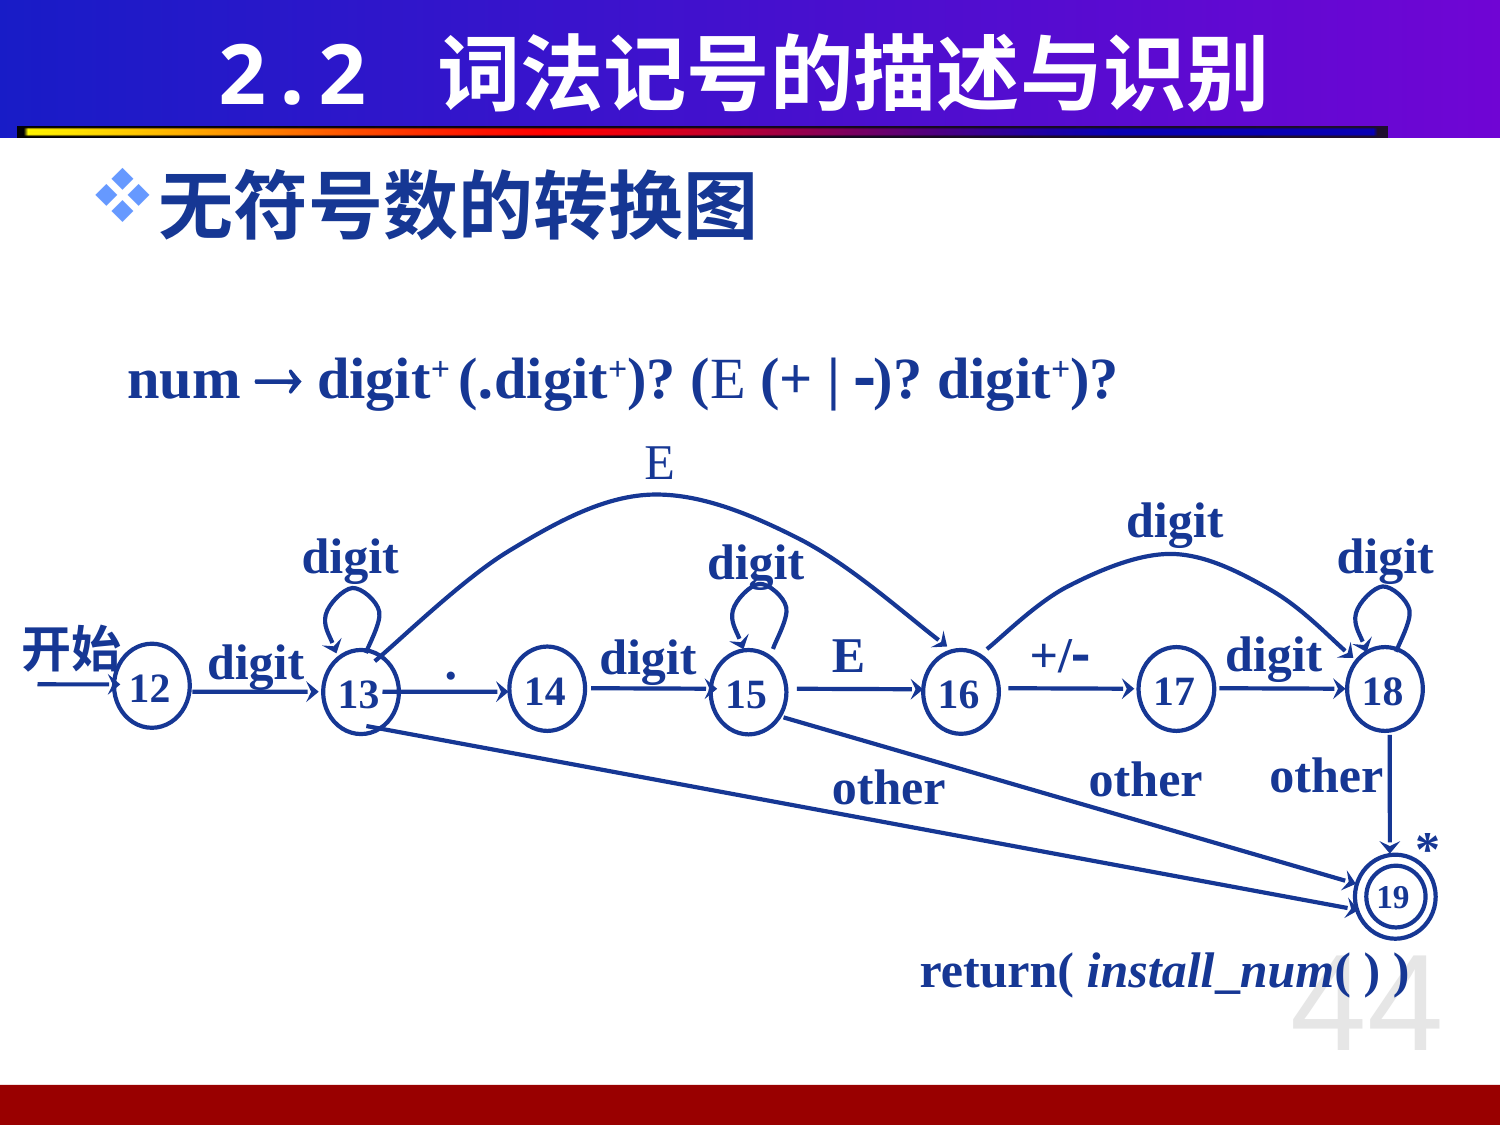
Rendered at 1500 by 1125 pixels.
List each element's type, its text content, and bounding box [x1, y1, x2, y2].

picture [17, 126, 1388, 138]
slide_number 44 [1234, 904, 1500, 1118]
list 无符号数的转换图 [74, 160, 1426, 423]
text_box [12, 424, 1474, 1013]
title 2.2 词法记号的描述与识别 [49, 24, 1438, 118]
text_box num  digit+ (.digit+)? (E (+ | )? digit+)? [112, 312, 1250, 423]
